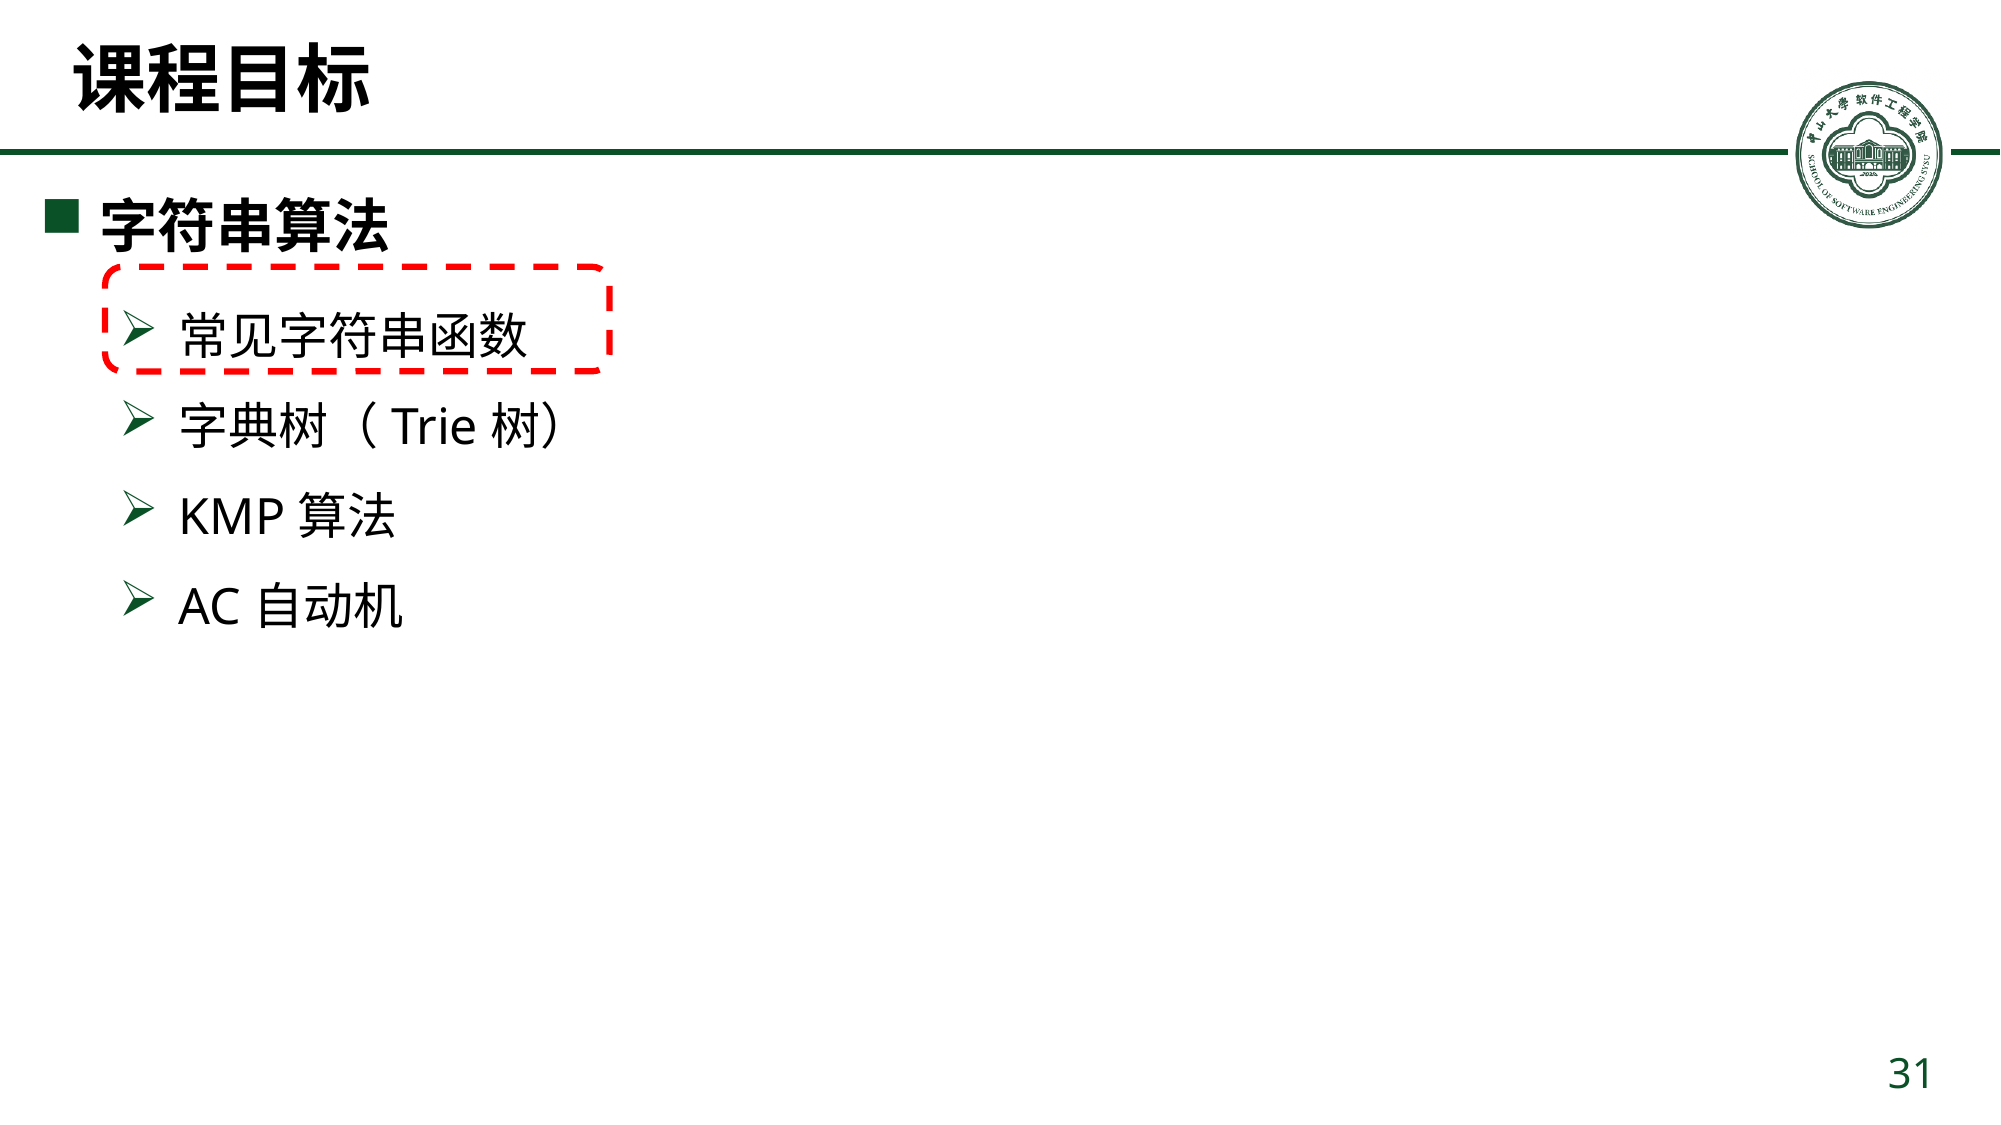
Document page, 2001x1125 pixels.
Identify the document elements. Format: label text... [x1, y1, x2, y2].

title 课程目标 [56, 0, 1732, 153]
picture [1788, 68, 1951, 237]
text_box 常见字符串函数 字典树（Trie树） KMP算法 AC自动机 [105, 267, 1250, 642]
text_box 字符串算法 [25, 181, 1863, 267]
text_box [104, 265, 611, 373]
slide_number 31 [1500, 1039, 1951, 1100]
